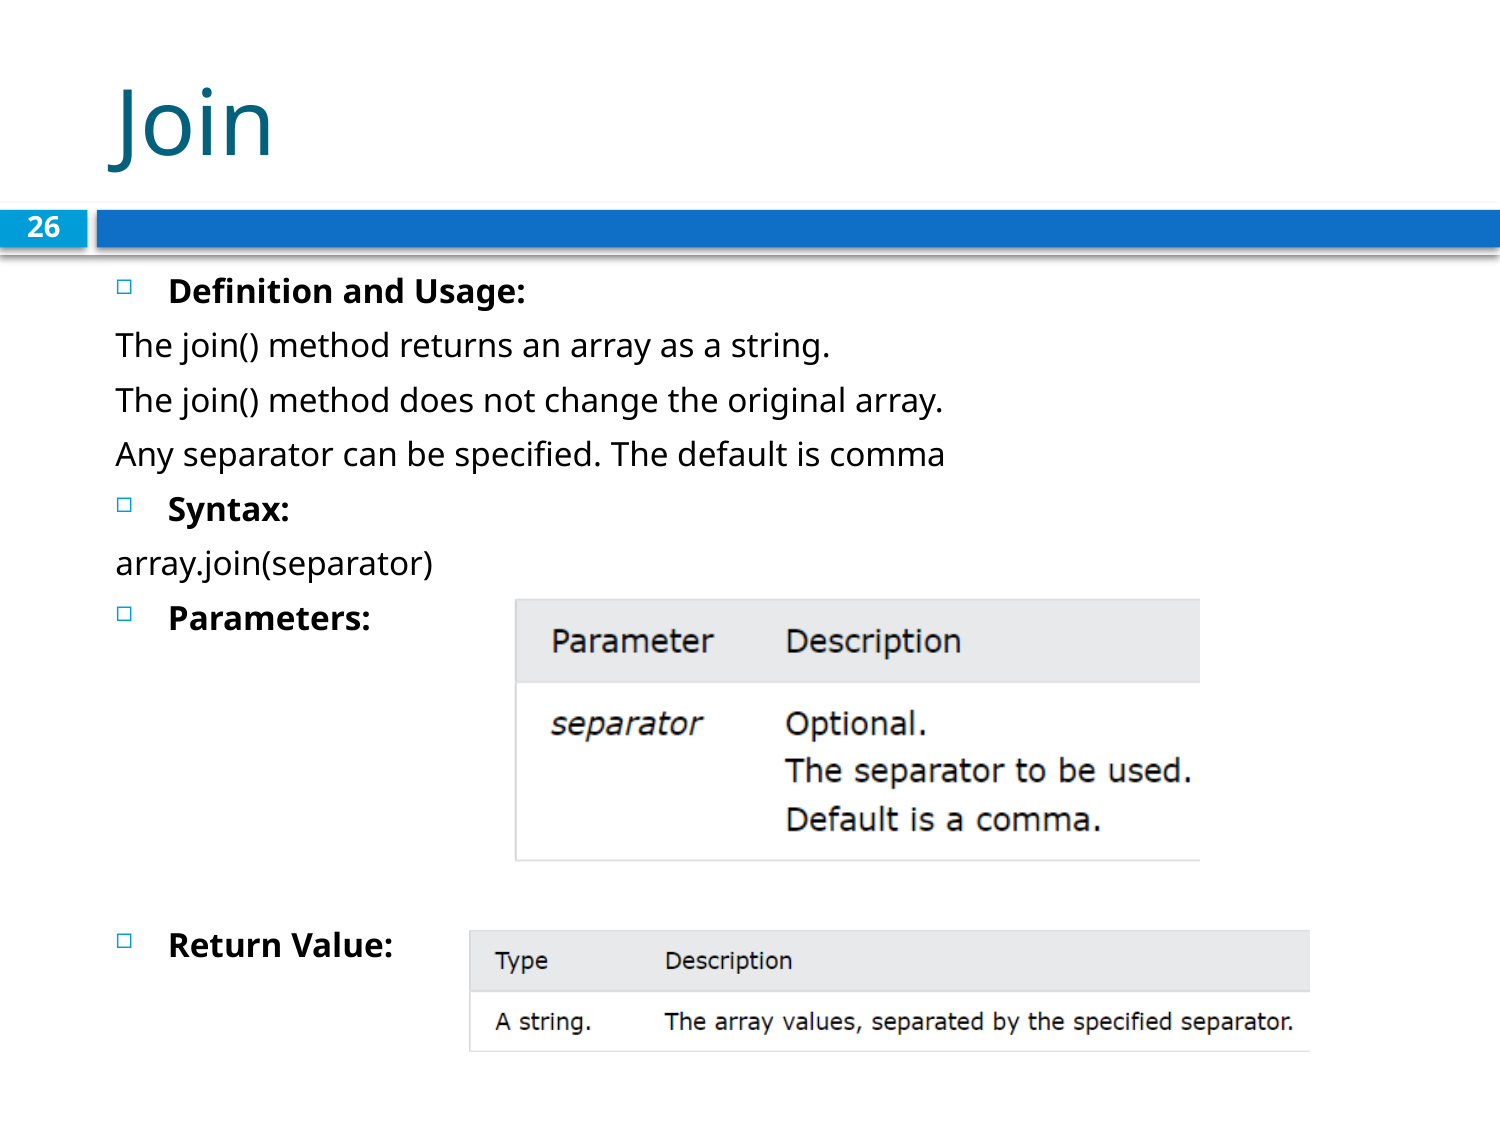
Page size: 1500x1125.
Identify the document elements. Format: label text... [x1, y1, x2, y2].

list Definition and Usage: The join() method returns an array as a string. The join() method does not change the original array. Any separator can be specified. The default is comma Syntax: array.join(separator) Parameters: Return Value: [100, 262, 1439, 1001]
picture [462, 923, 1310, 1063]
title Join [100, 37, 1439, 201]
slide_number 26 [0, 208, 88, 249]
picture [512, 589, 1201, 865]
